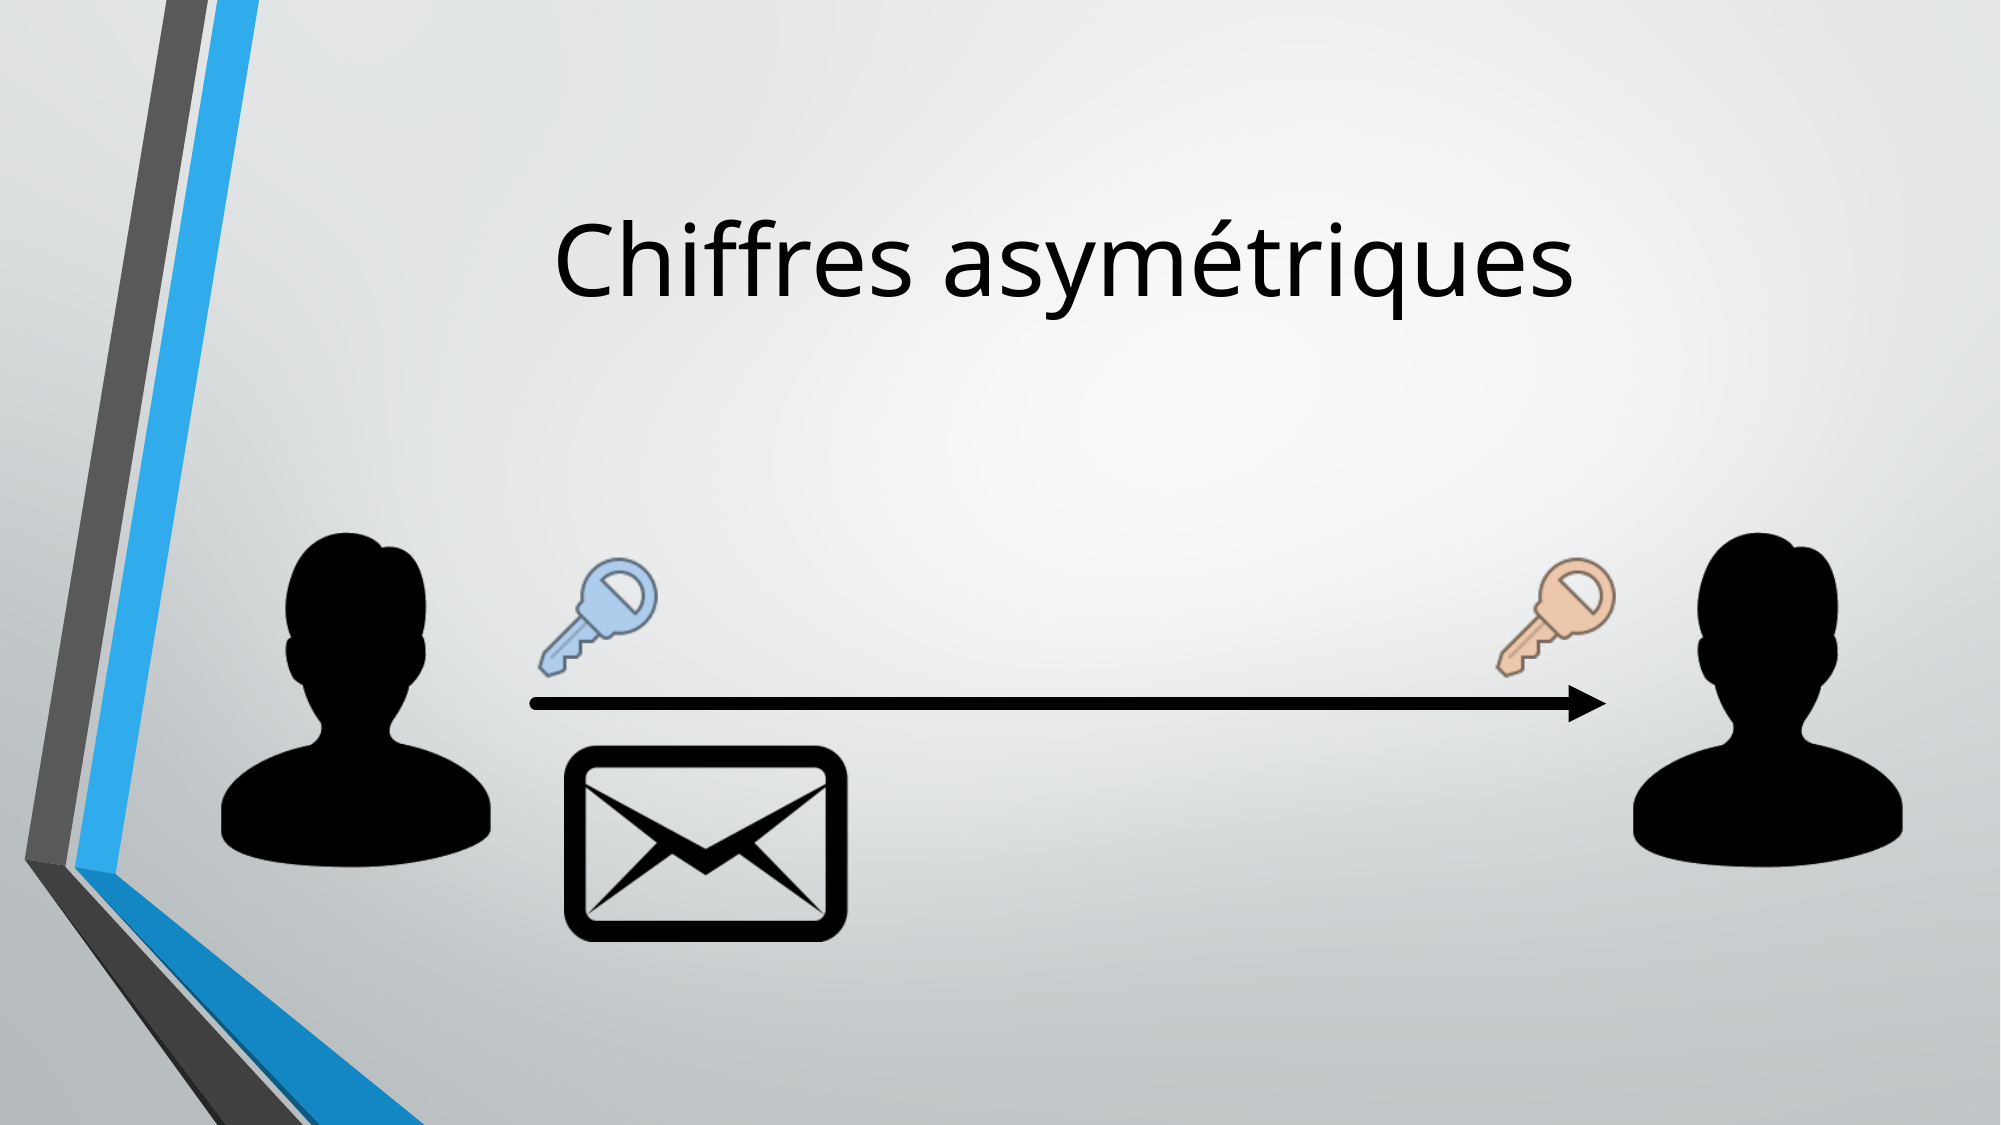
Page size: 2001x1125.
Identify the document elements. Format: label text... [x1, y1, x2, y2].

picture [194, 532, 661, 875]
picture [563, 740, 852, 942]
picture [1493, 532, 1948, 875]
title Chiffres asymétriques [243, 112, 1887, 400]
